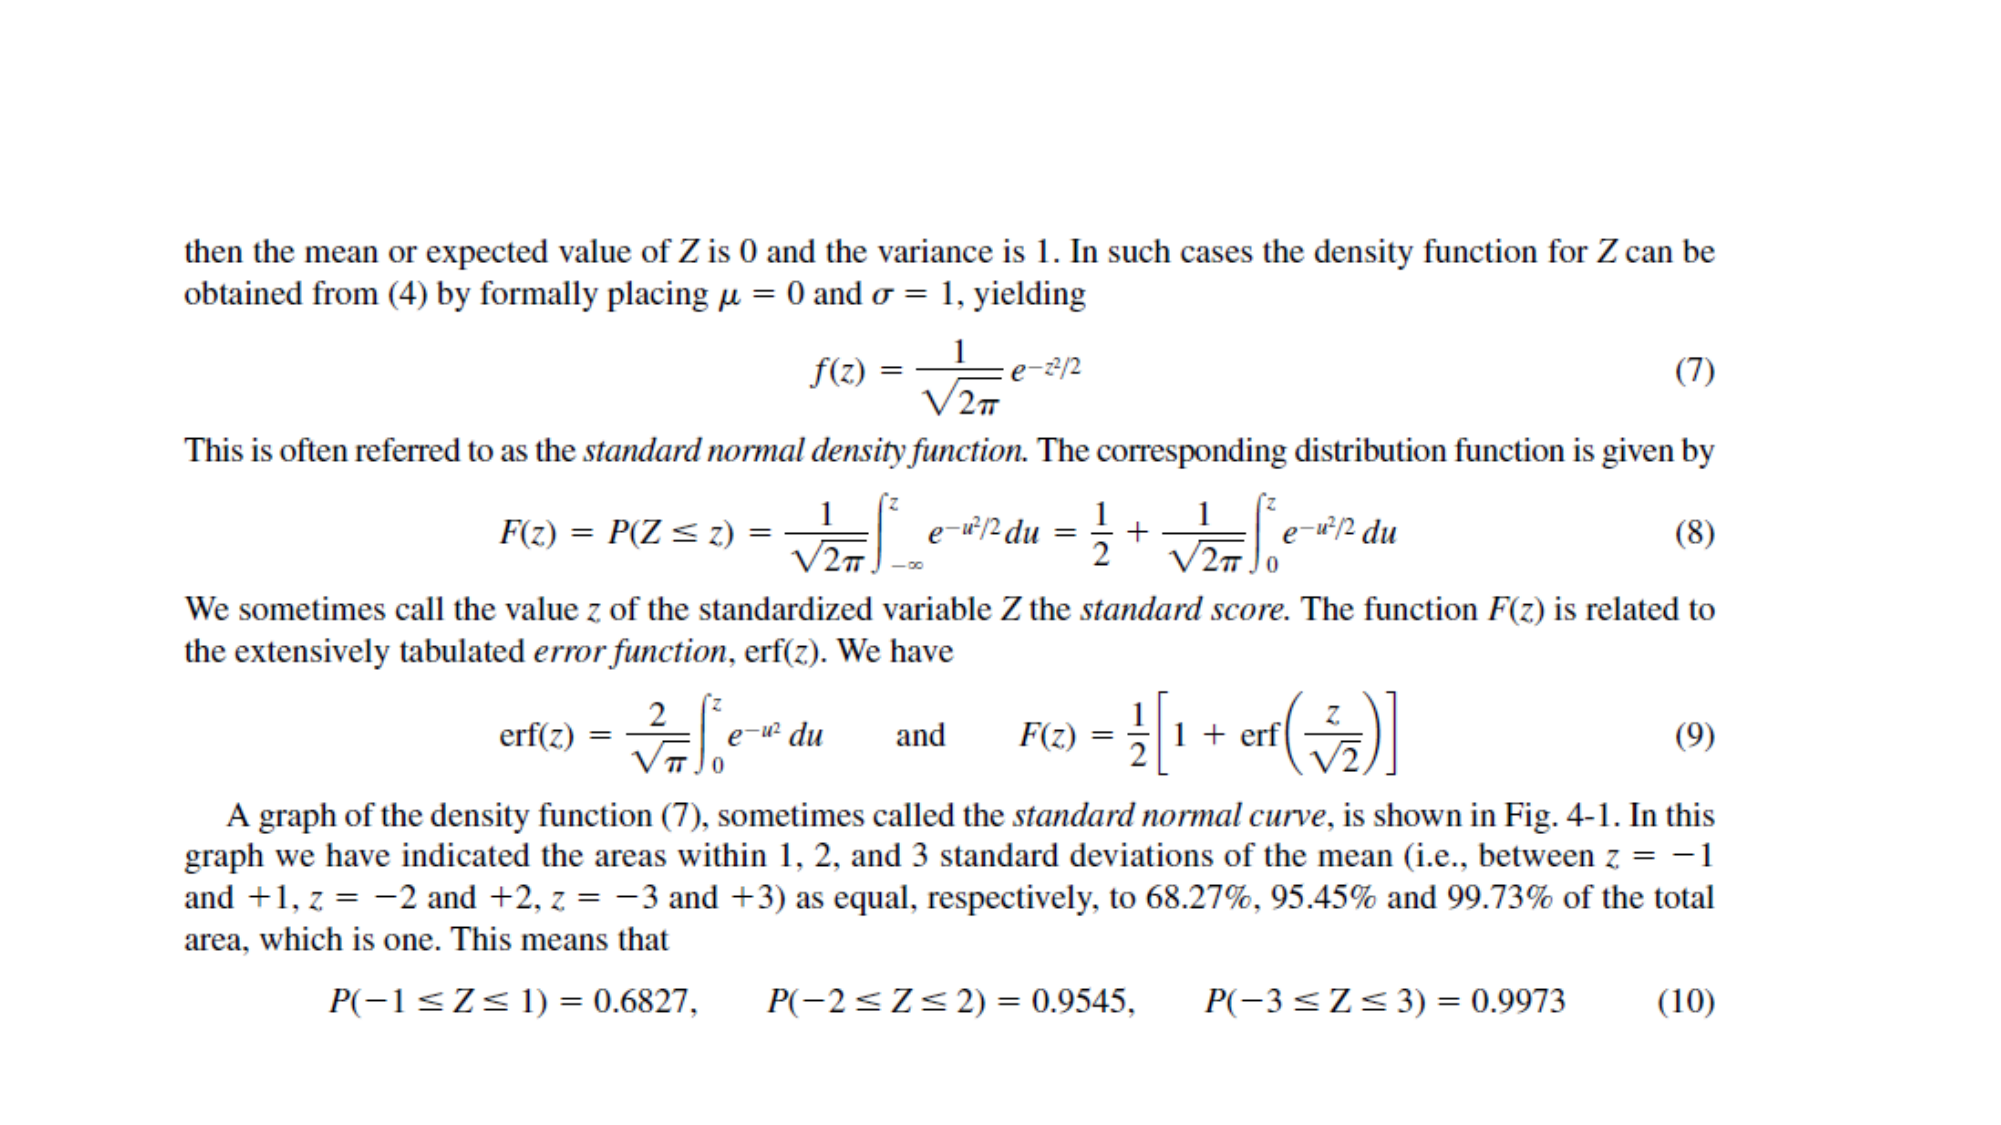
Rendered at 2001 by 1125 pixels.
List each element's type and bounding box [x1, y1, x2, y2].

picture [167, 210, 1757, 1031]
